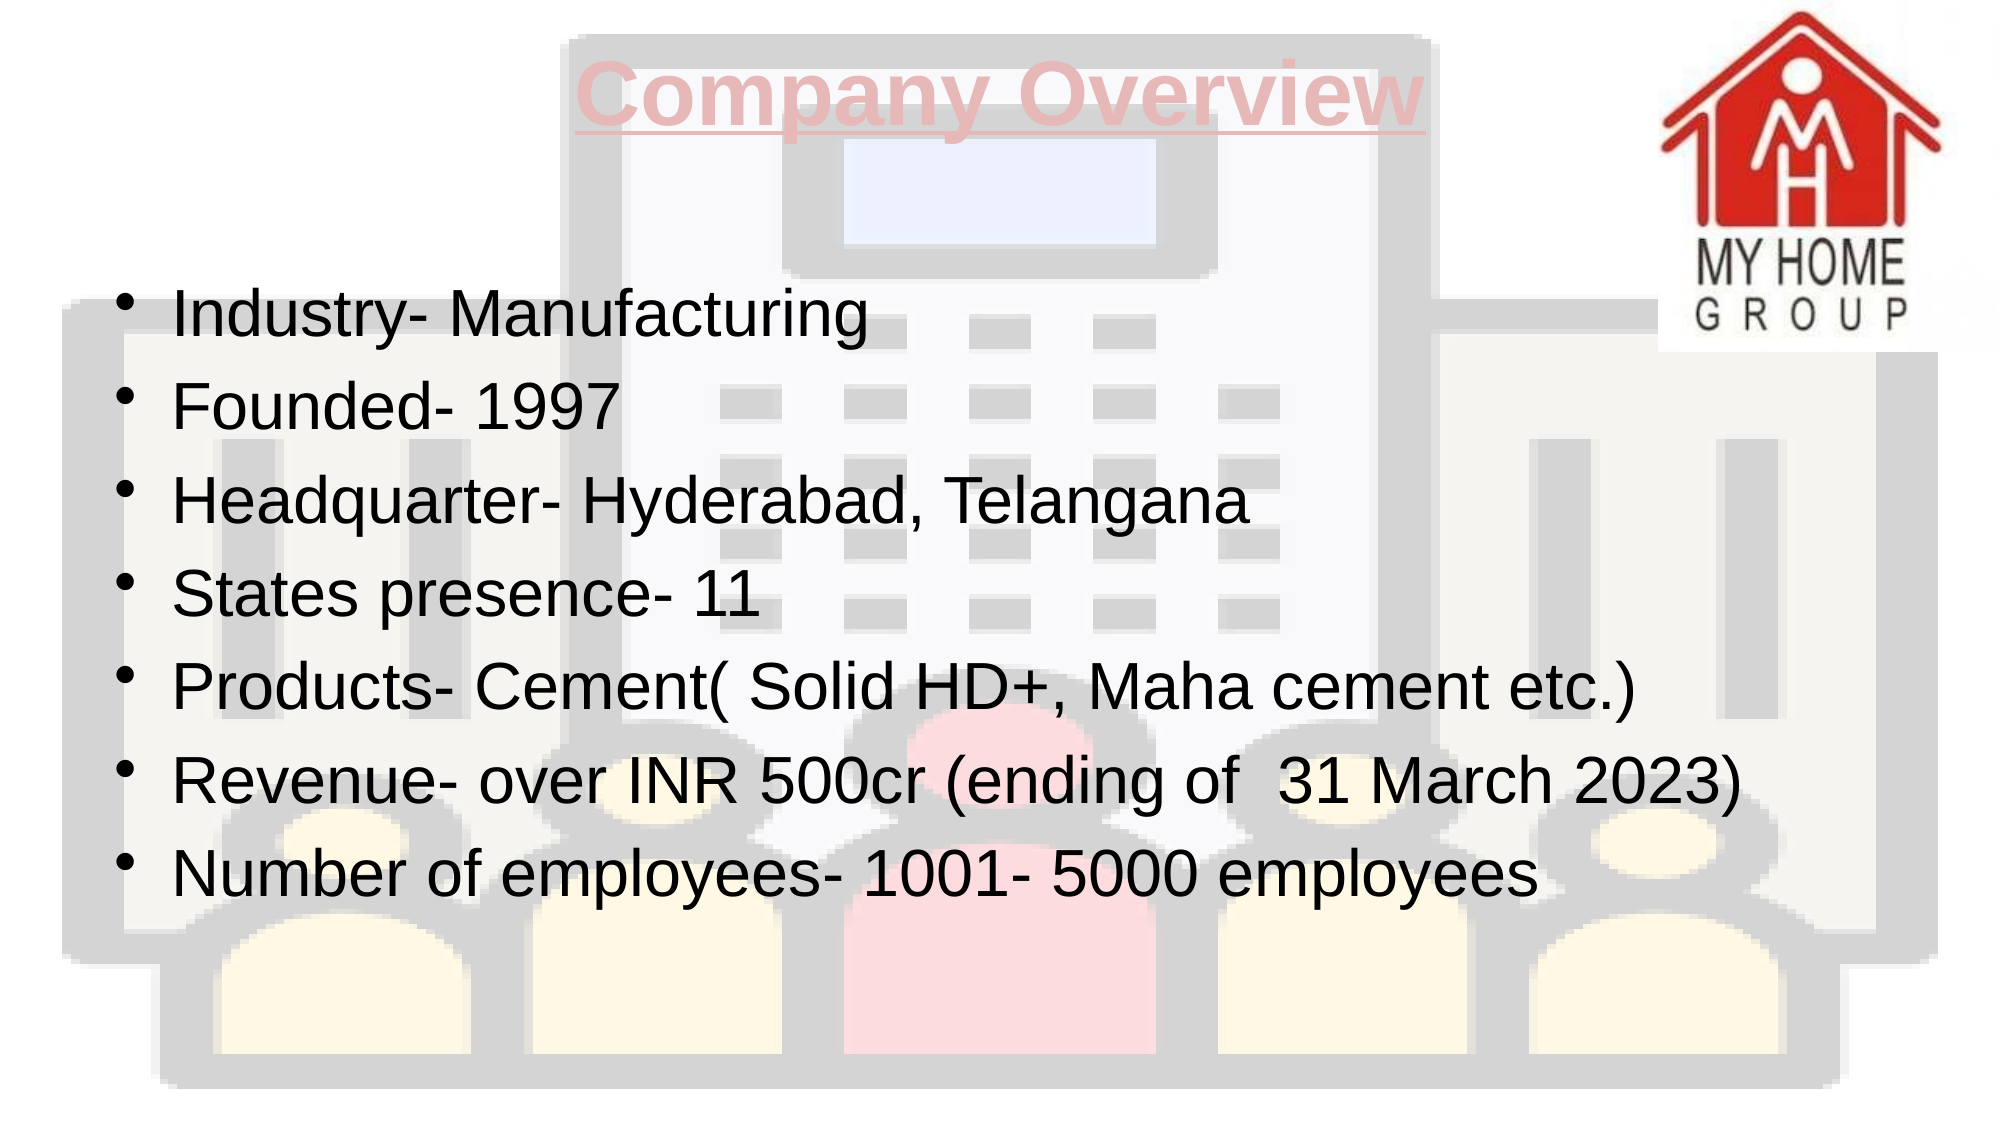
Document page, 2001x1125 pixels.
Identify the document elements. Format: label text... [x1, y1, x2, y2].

list Industry- Manufacturing Founded- 1997 Headquarter- Hyderabad, Telangana States presence- 11 Products- Cement( Solid HD+, Maha cement etc.) Revenue- over INR 500cr (ending of 31 March 2023) Number of employees- 1001- 5000 employees [99, 262, 1901, 1006]
title Company Overview [99, 49, 1658, 238]
picture [1658, 0, 2000, 352]
